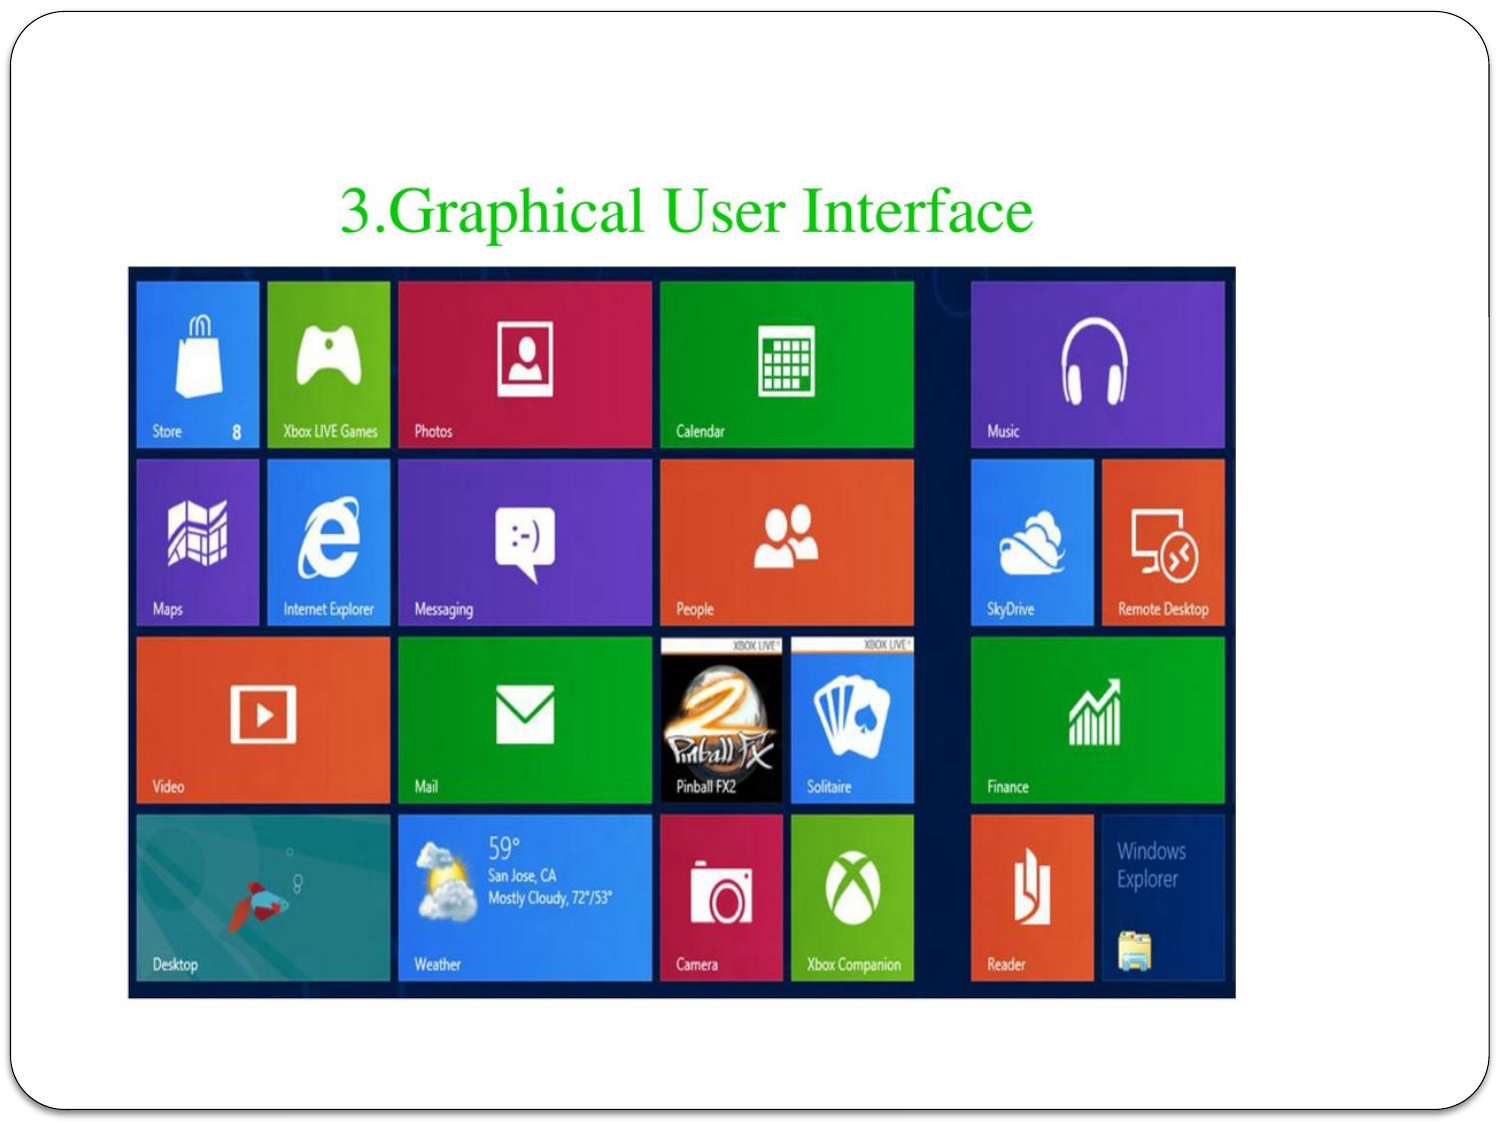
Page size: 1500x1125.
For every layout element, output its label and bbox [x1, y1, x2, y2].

list [99, 145, 1276, 1028]
